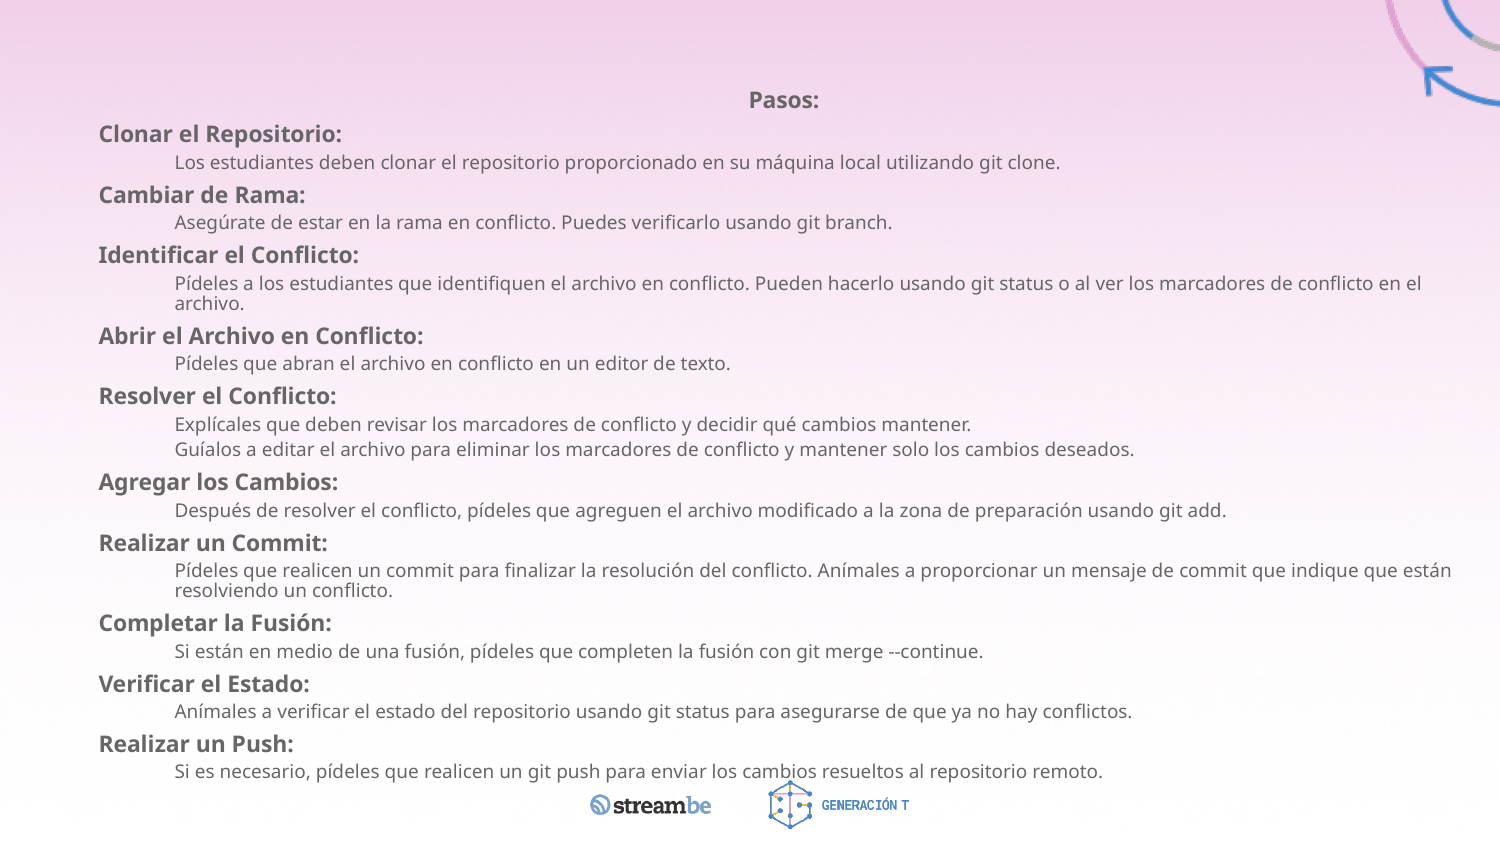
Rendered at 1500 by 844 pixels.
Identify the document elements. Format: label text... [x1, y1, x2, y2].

subtitle Pasos: Clonar el Repositorio: Los estudiantes deben clonar el repositorio proporcionado en su máquina local utilizando git clone. Cambiar de Rama: Asegúrate de estar en la rama en conflicto. Puedes verificarlo usando git branch. Identificar el Conflicto: Pídeles a los estudiantes que identifiquen el archivo en conflicto. Pueden hacerlo usando git status o al ver los marcadores de conflicto en el archivo. Abrir el Archivo en Conflicto: Pídeles que abran el archivo en conflicto en un editor de texto. Resolver el Conflicto: Explícales que deben revisar los marcadores de conflicto y decidir qué cambios mantener. Guíalos a editar el archivo para eliminar los marcadores de conflicto y mantener solo los cambios deseados. Agregar los Cambios: Después de resolver el conflicto, pídeles que agreguen el archivo modificado a la zona de preparación usando git add. Realizar un Commit: Pídeles que realicen un commit para finalizar la resolución del conflicto. Anímales a proporcionar un mensaje de commit que indique que están resolviendo un conflicto. Completar la Fusión: Si están en medio de una fusión, pídeles que completen la fusión con git merge --continue. Verificar el Estado: Anímales a verificar el estado del repositorio usando git status para asegurarse de que ya no hay conflictos. Realizar un Push: Si es necesario, pídeles que realicen un git push para enviar los cambios resueltos al repositorio remoto. [71, 82, 1481, 792]
picture [0, 0, 1500, 844]
